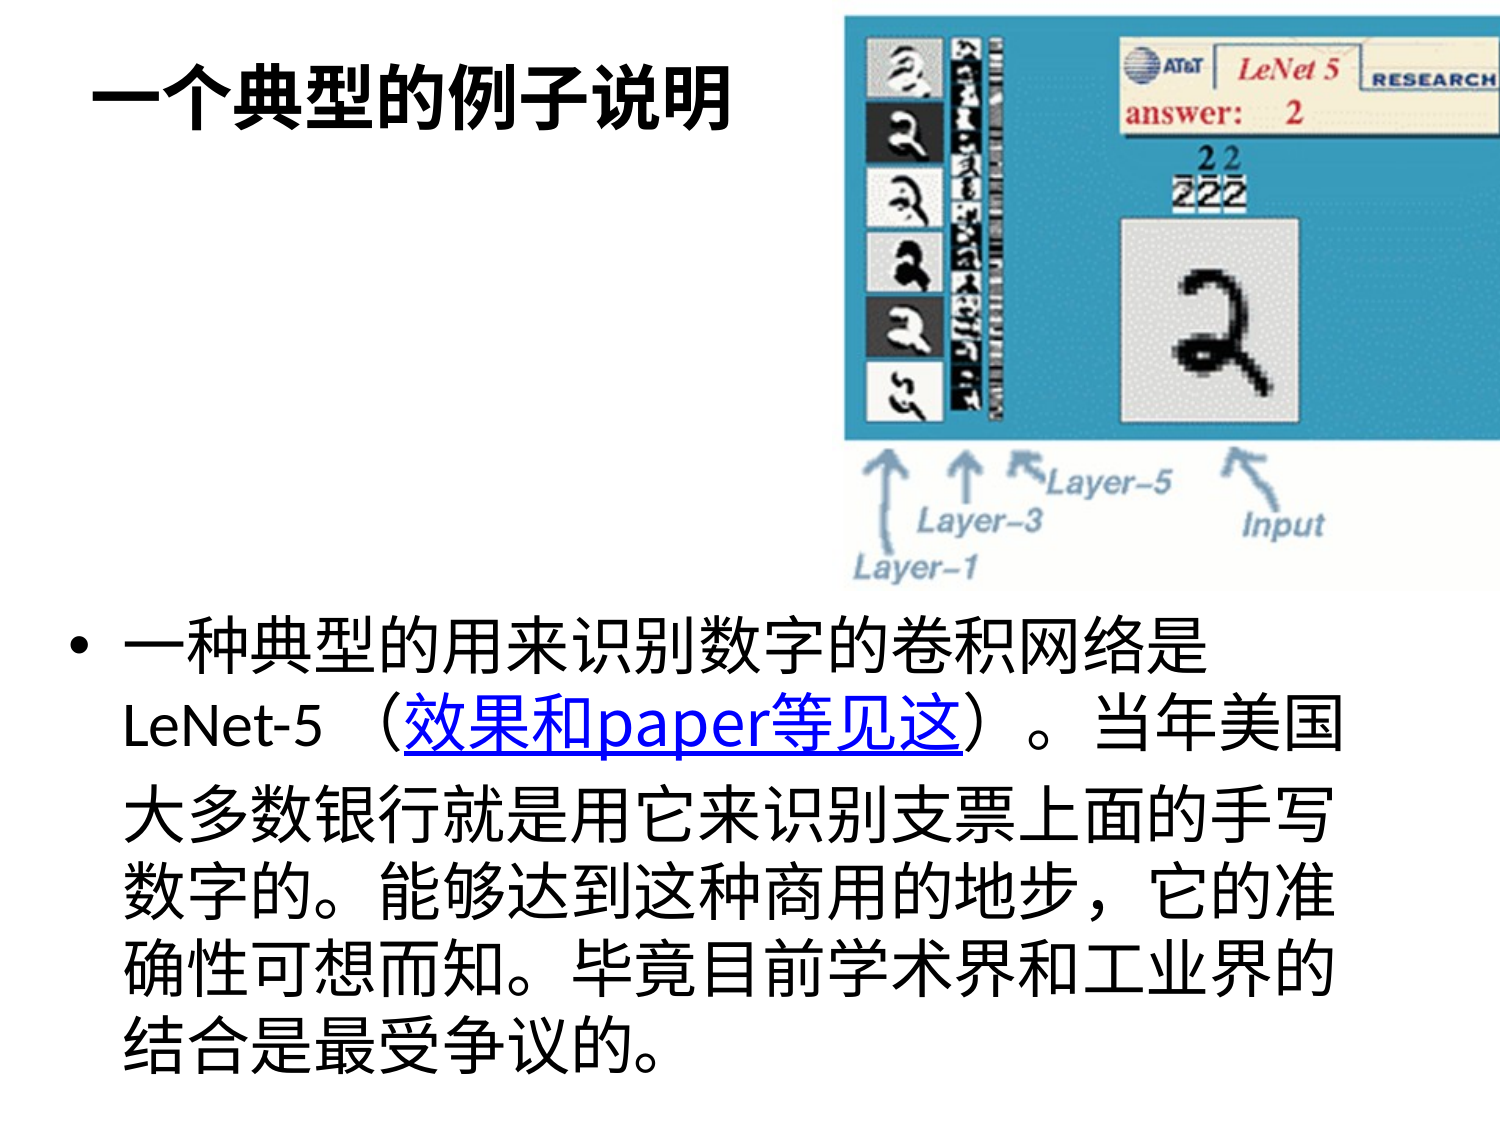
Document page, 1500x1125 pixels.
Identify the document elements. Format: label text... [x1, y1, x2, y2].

title 一个典型的例子说明 [75, 45, 827, 233]
picture [832, 0, 1500, 591]
list 一种典型的用来识别数字的卷积网络是LeNet-5（效果和paper等见这）。当年美国大多数银行就是用它来识别支票上面的手写数字的。能够达到这种商用的地步，它的准确性可想而知。毕竟目前学术界和工业界的结合是最受争议的。 [53, 597, 1404, 1093]
